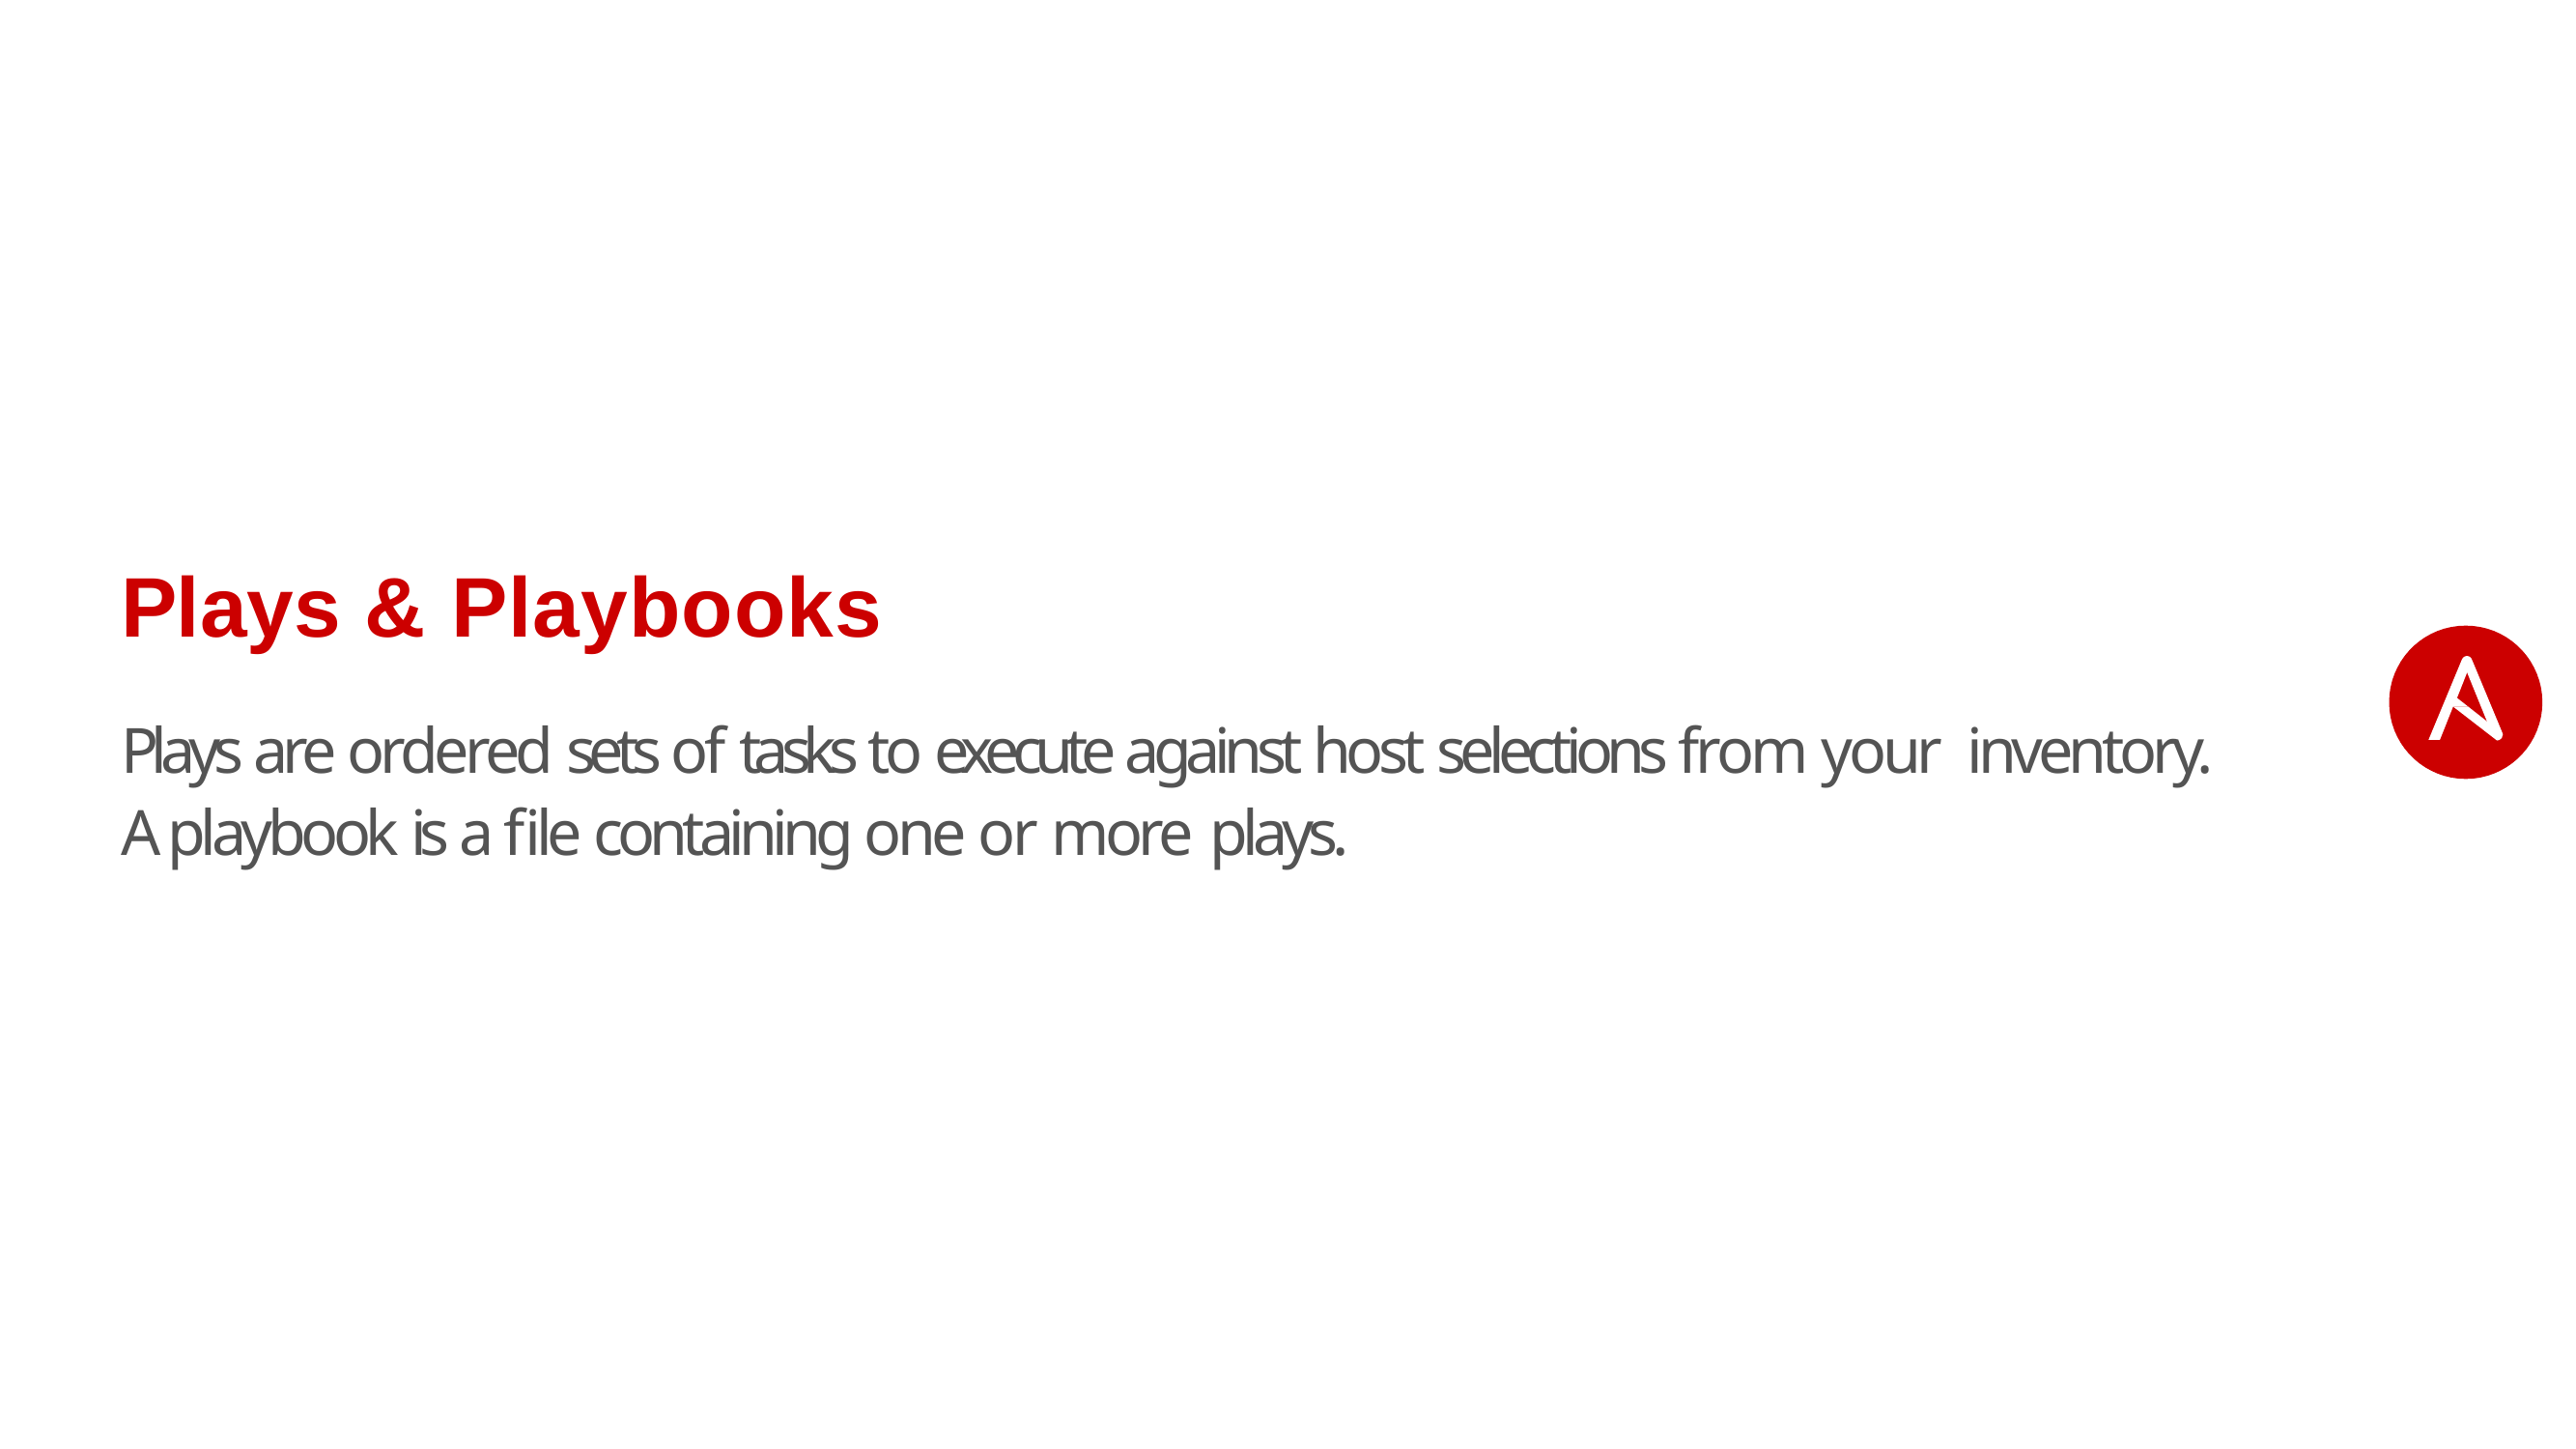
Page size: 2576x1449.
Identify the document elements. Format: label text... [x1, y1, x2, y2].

text_box [2428, 656, 2504, 741]
text_box Plays are ordered sets of tasks to execute against host selections from your inventory. A playbook is a file containing one or more plays. [118, 703, 2308, 868]
text_box [2389, 625, 2543, 780]
text_box Plays & Playbooks [118, 550, 885, 655]
